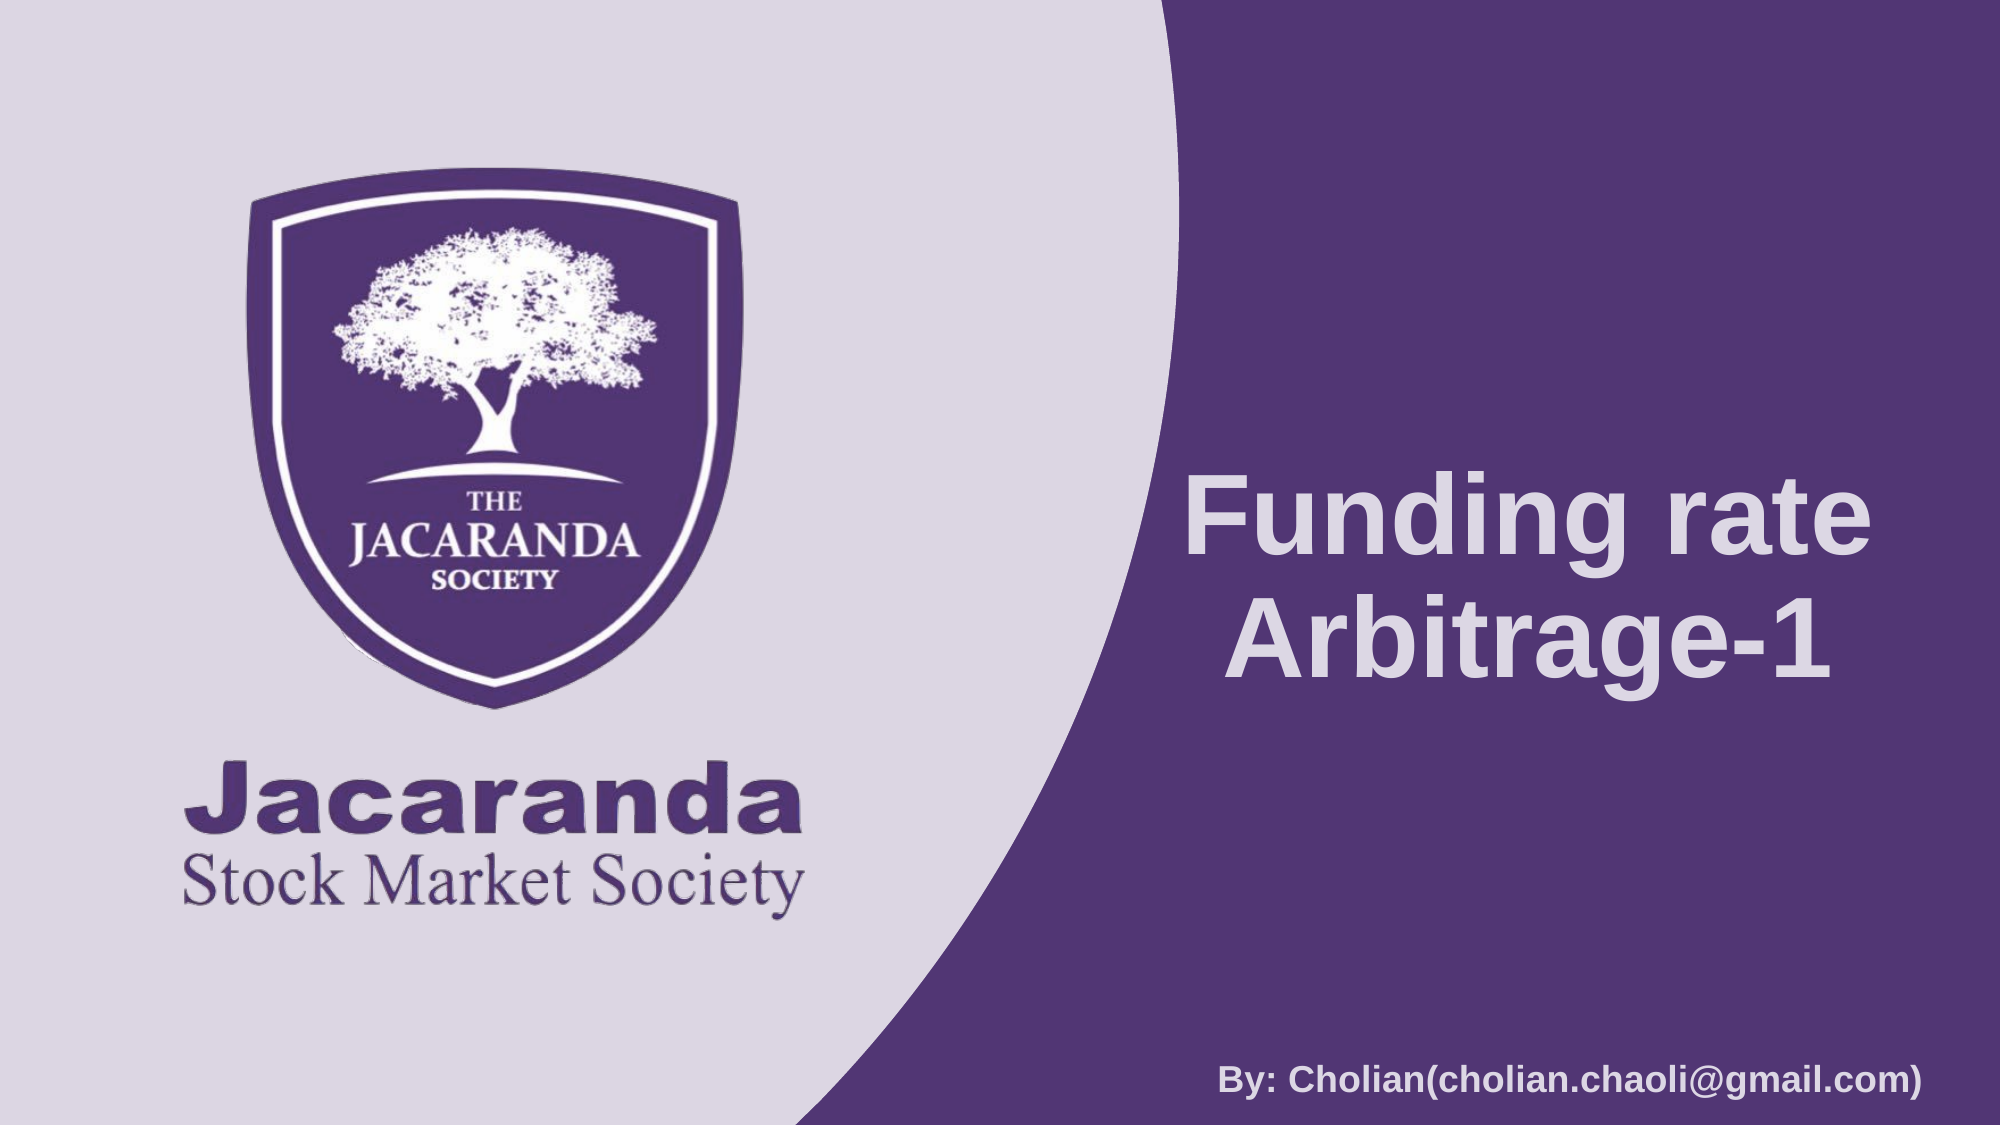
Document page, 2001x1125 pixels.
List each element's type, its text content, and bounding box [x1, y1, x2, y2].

text_box Funding rate Arbitrage-1 [1095, 280, 1961, 711]
picture [39, 76, 948, 983]
text_box [0, 0, 1181, 1125]
text_box By: Cholian(cholian.chaoli@gmail.com) [1202, 1047, 1971, 1108]
